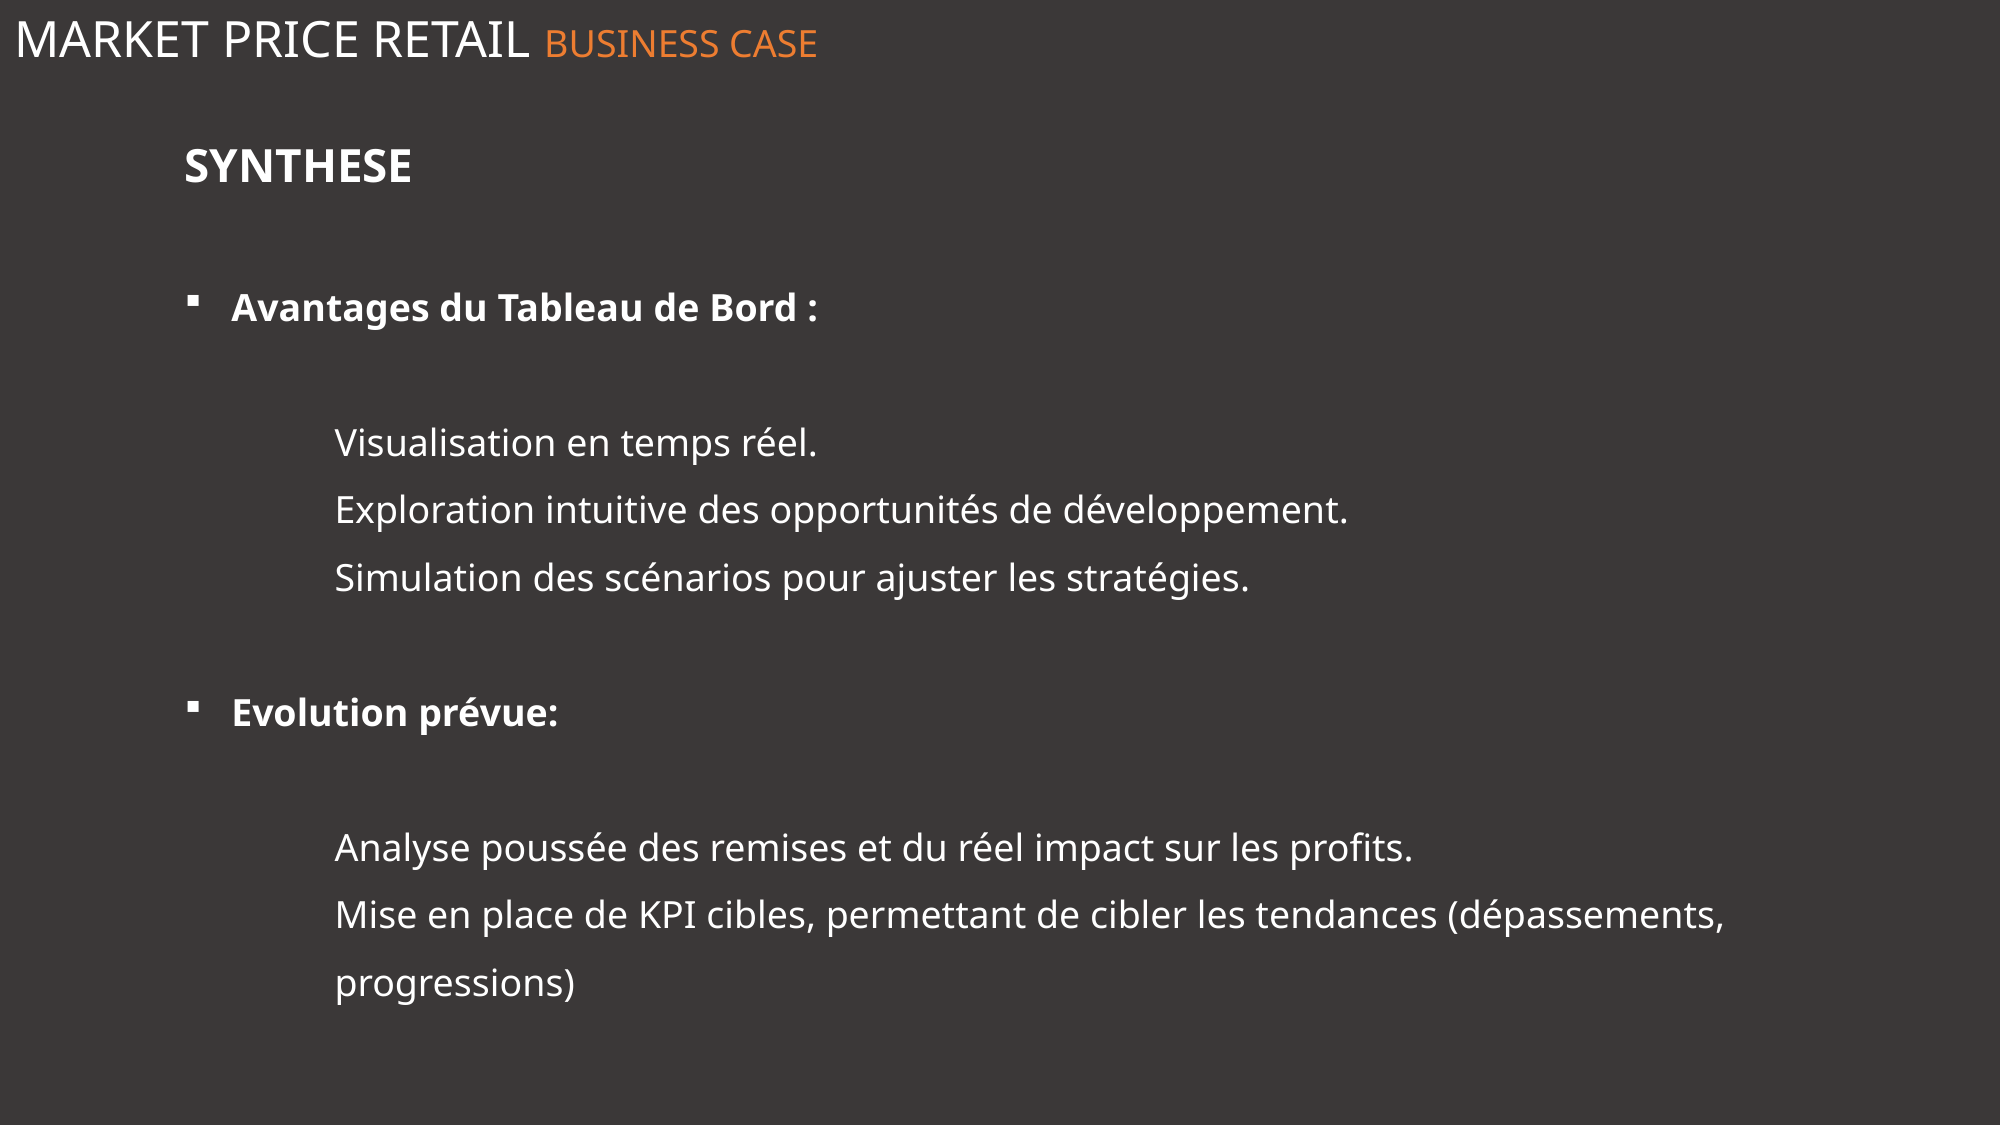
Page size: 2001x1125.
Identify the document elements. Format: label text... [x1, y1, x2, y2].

text_box MARKET PRICE RETAIL BUSINESS CASE [0, 0, 1000, 75]
text_box SYNTHESE [169, 129, 1170, 200]
text_box Avantages du Tableau de Bord : Visualisation en temps réel. Exploration intuitive des opportunités de développement. Simulation des scénarios pour ajuster les stratégies. Evolution prévue: Analyse poussée des remises et du réel impact sur les profits. Mise en place de KPI cibles, permettant de cibler les tendances (dépassements, progressions) [169, 253, 1749, 1079]
